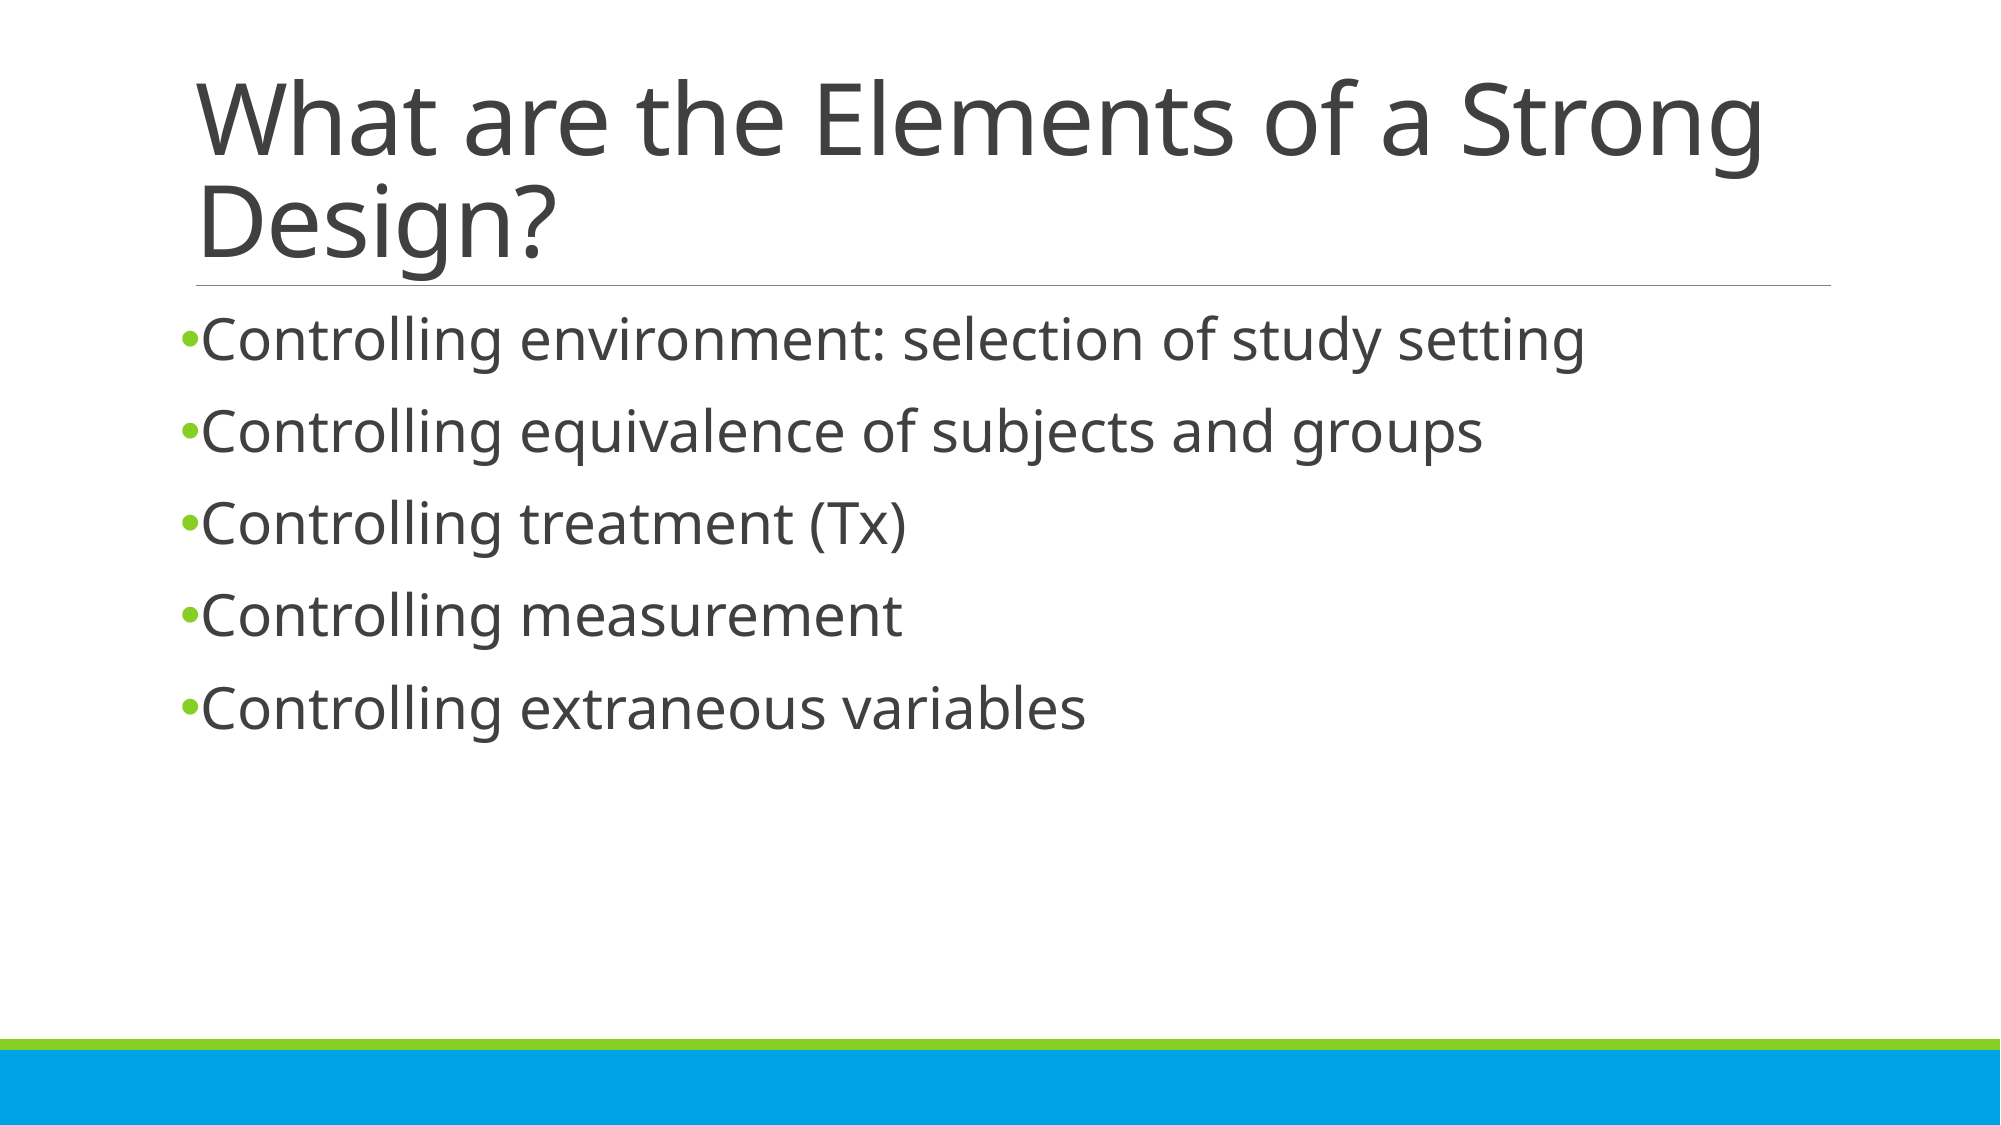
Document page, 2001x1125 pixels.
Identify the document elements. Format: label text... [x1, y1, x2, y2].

list Controlling environment: selection of study setting Controlling equivalence of subjects and groups Controlling treatment (Tx) Controlling measurement Controlling extraneous variables [180, 302, 1830, 963]
title What are the Elements of a Strong Design? [180, 47, 1830, 285]
